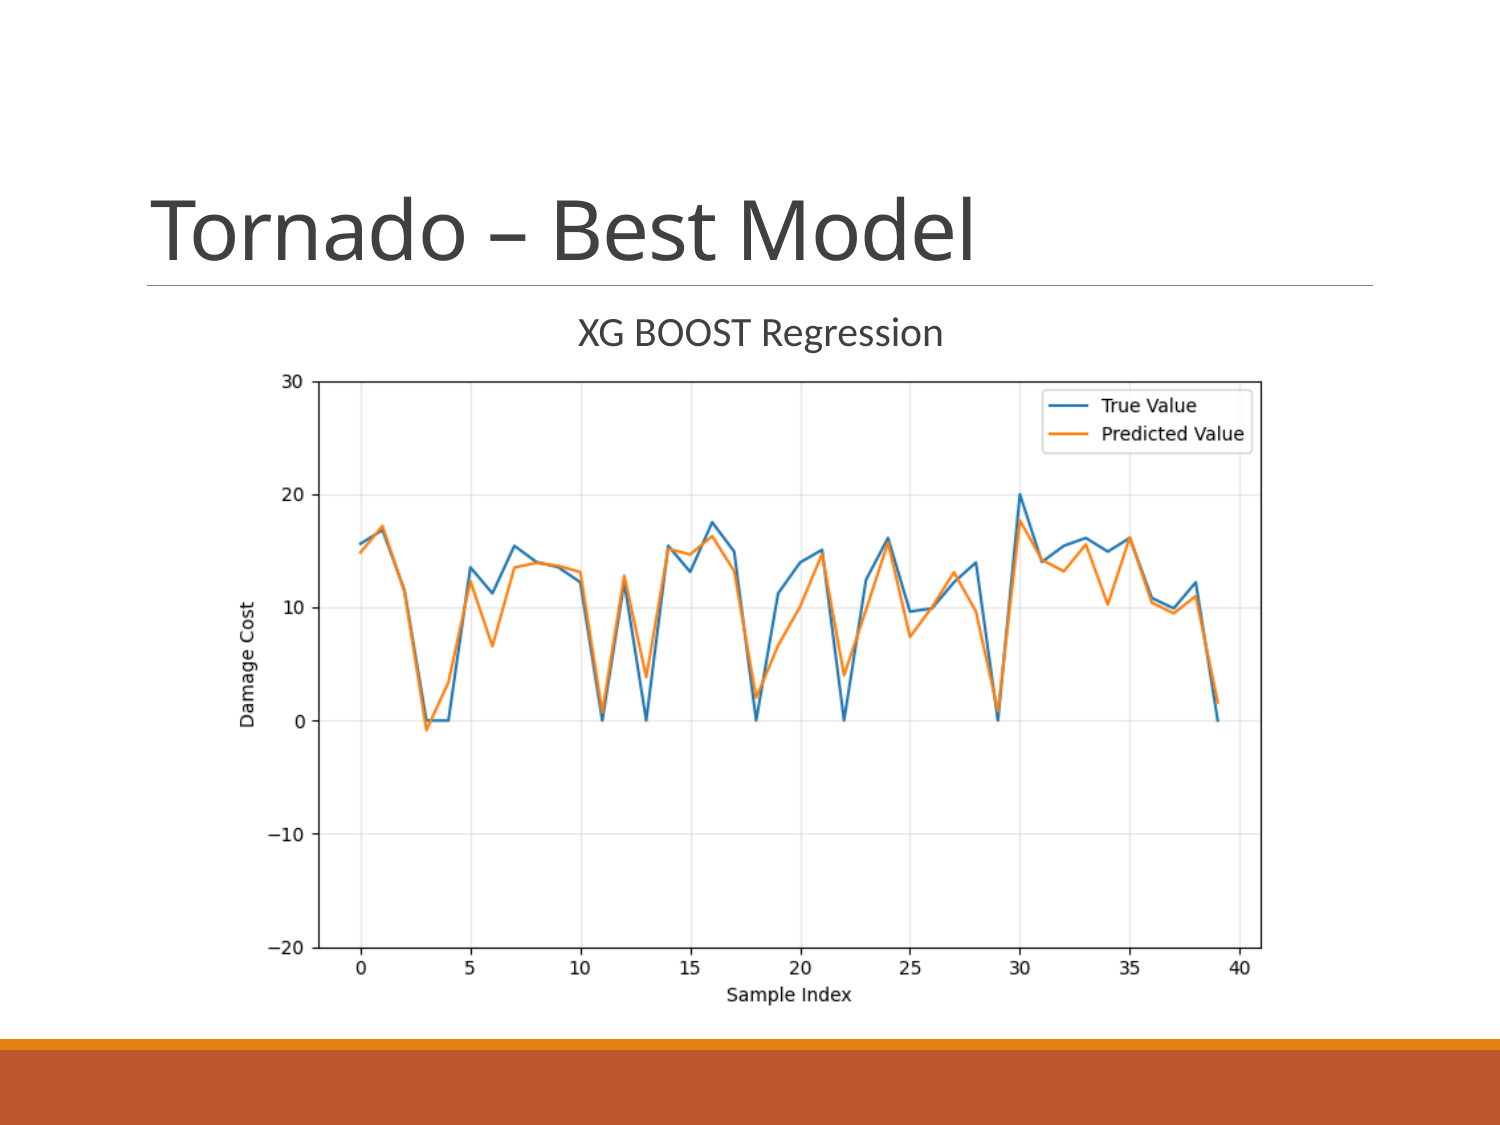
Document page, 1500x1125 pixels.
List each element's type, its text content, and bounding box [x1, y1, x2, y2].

picture [227, 359, 1275, 1020]
list XG BOOST Regression [135, 302, 1373, 963]
title Tornado – Best Model [135, 47, 1373, 285]
